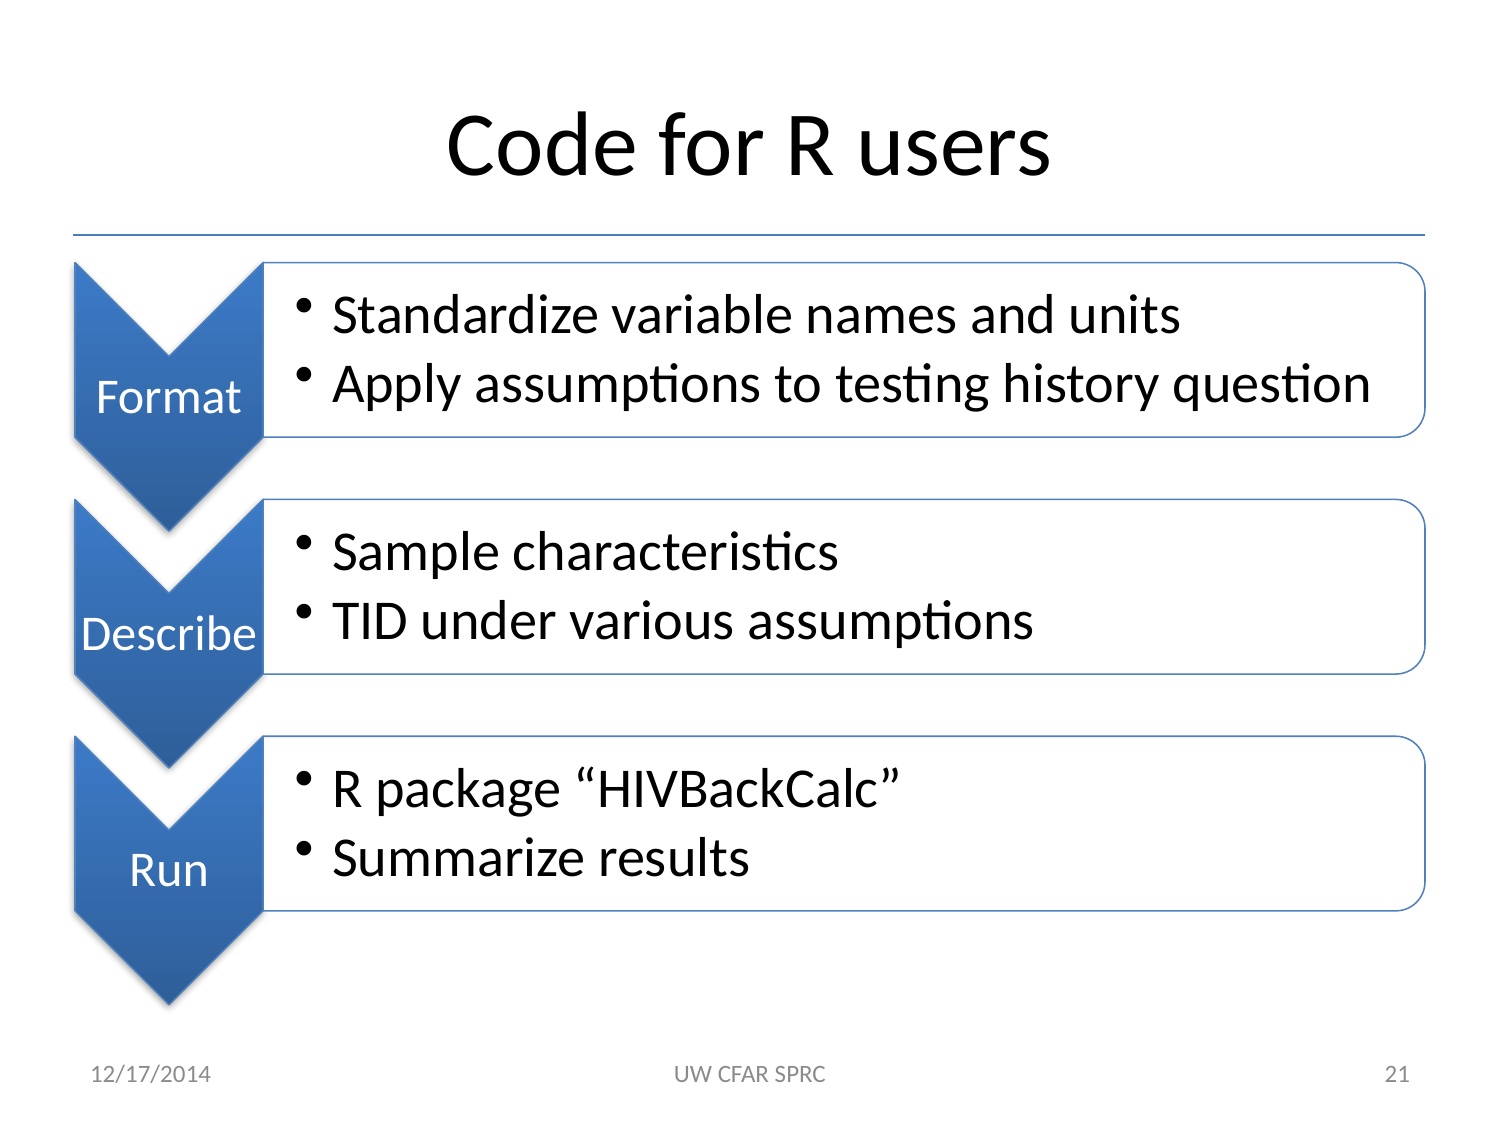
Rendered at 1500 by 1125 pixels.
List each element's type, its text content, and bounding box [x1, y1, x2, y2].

title Code for R users [75, 45, 1425, 233]
footer UW CFAR SPRC [512, 1042, 988, 1103]
slide_number 21 [1074, 1042, 1425, 1103]
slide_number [75, 1042, 425, 1103]
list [74, 262, 1426, 1006]
